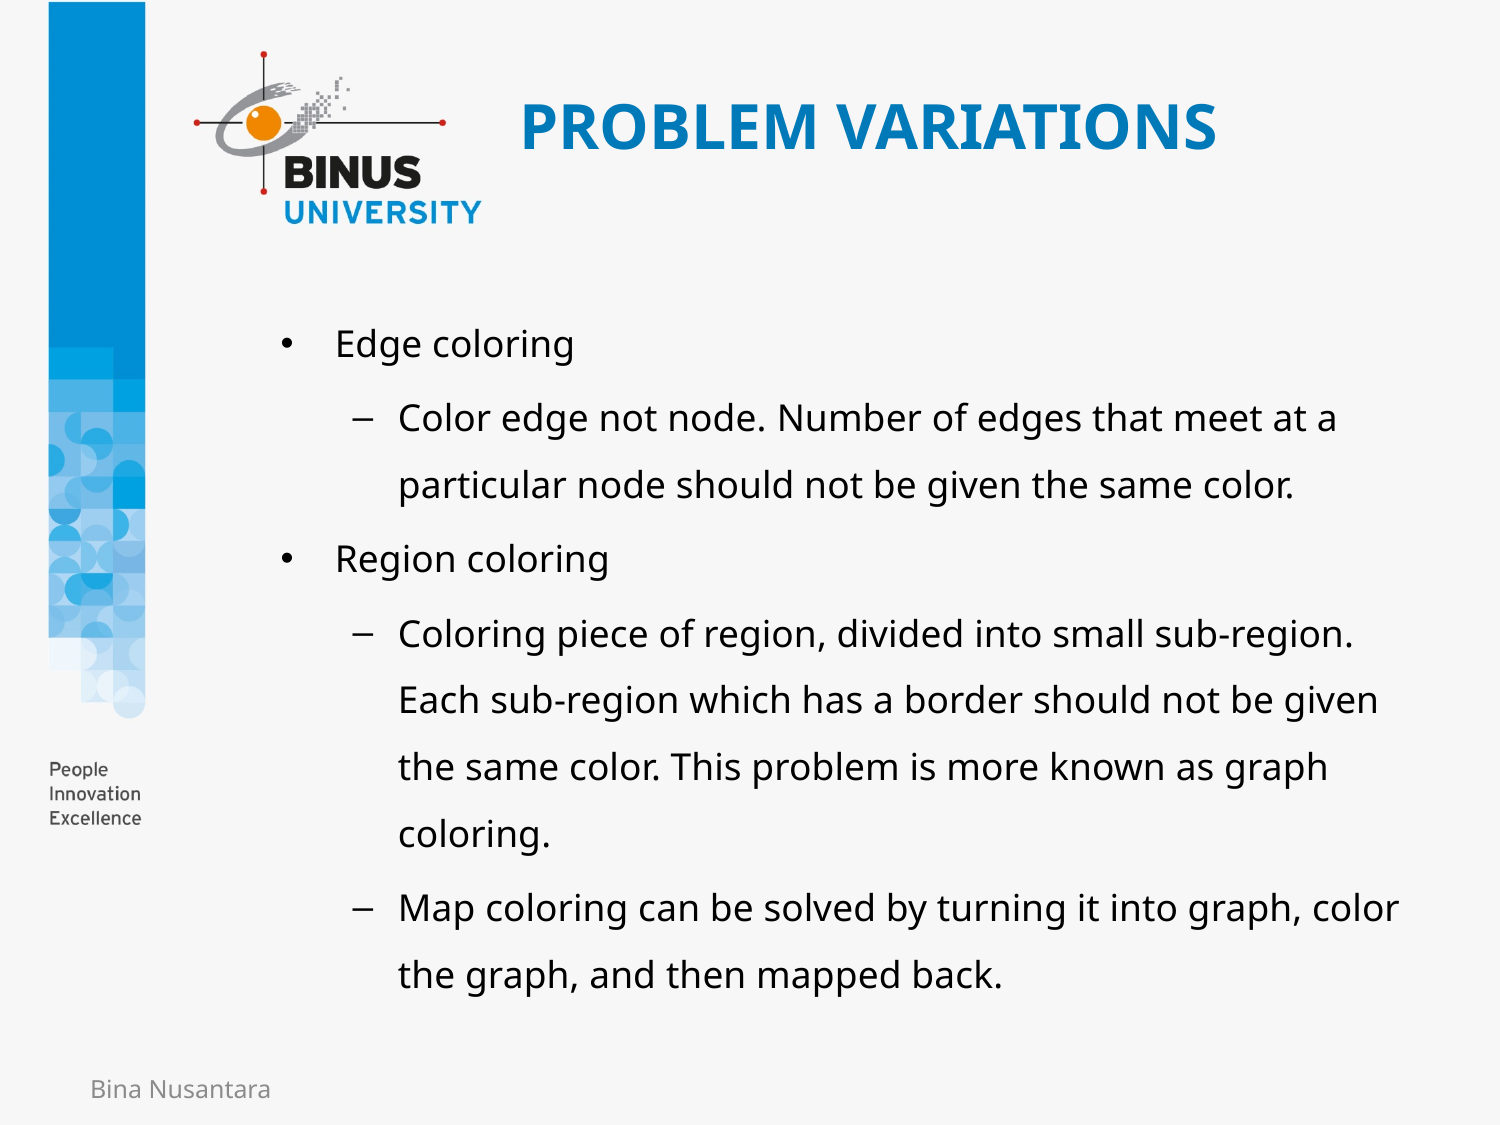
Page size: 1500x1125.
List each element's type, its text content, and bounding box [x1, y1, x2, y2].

title PROBLEM VARIATIONS [289, 30, 1449, 219]
slide_number Bina Nusantara [75, 1058, 425, 1119]
picture [0, 0, 1500, 845]
list Edge coloring Color edge not node. Number of edges that meet at a particular node should not be given the same color. Region coloring Coloring piece of region, divided into small sub-region. Each sub-region which has a border should not be given the same color. This problem is more known as graph coloring. Map coloring can be solved by turning it into graph, color the graph, and then mapped back. [265, 290, 1425, 1005]
